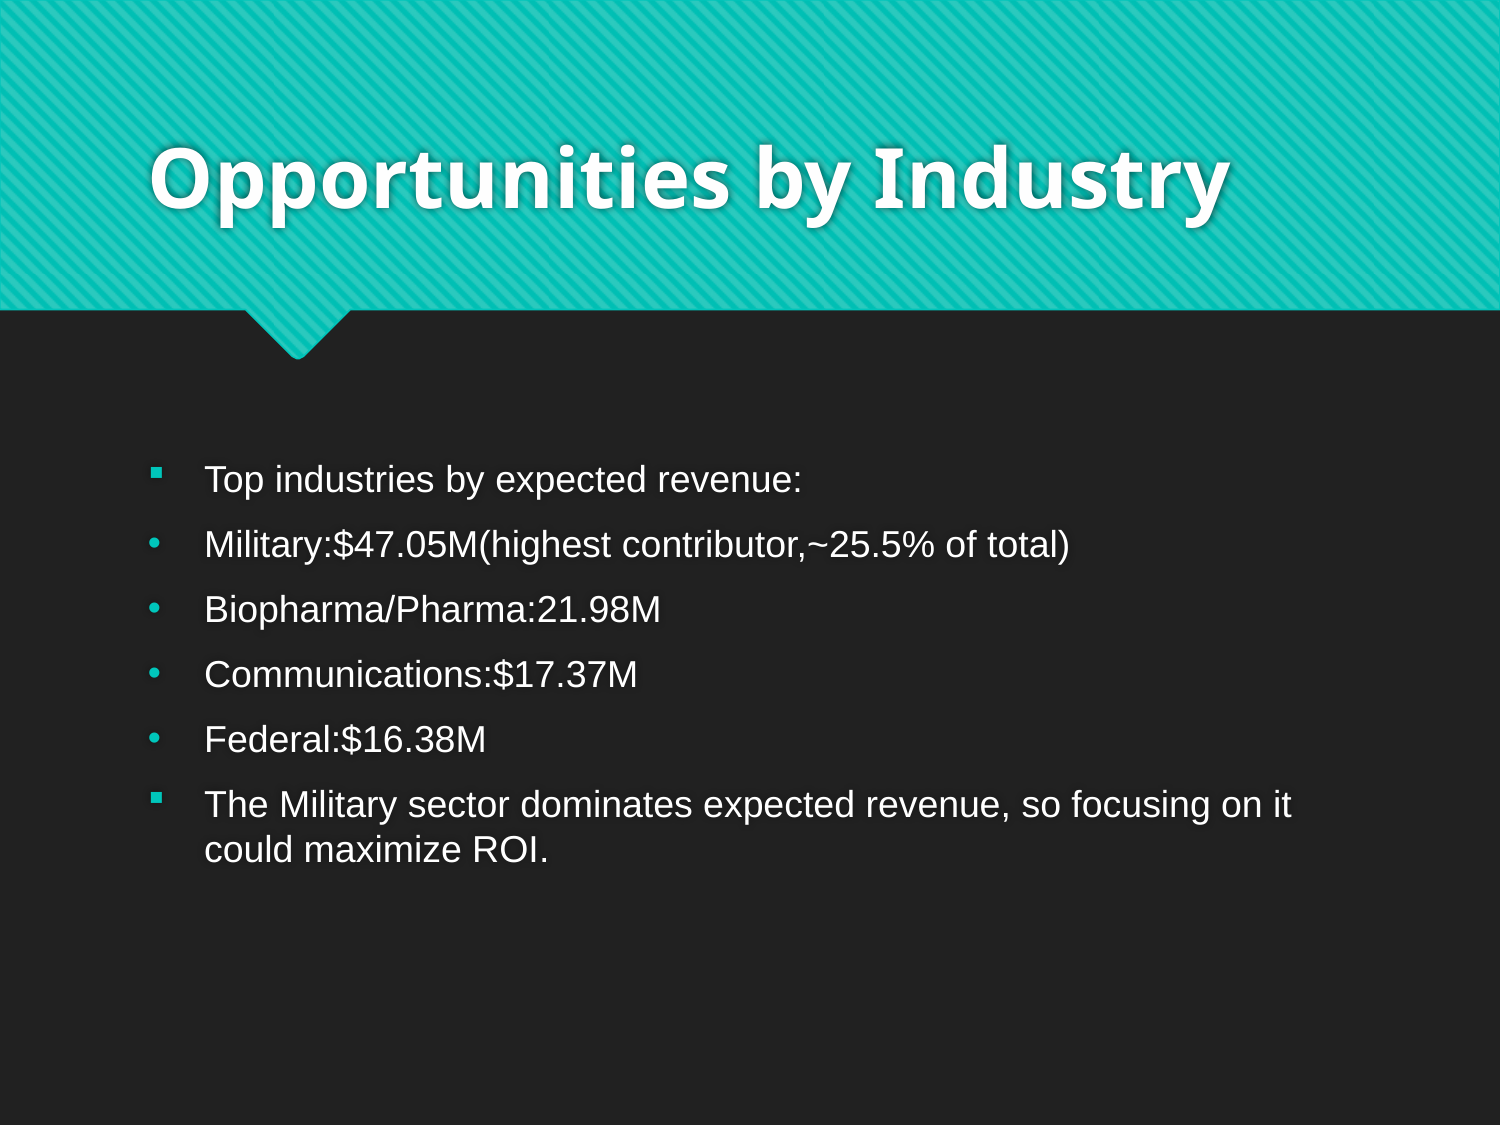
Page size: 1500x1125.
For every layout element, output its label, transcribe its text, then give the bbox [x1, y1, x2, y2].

list Top industries by expected revenue: Military:$47.05M(highest contributor,~25.5% of total) Biopharma/Pharma:21.98M Communications:$17.37M Federal:$16.38M The Military sector dominates expected revenue, so focusing on it could maximize ROI. [132, 364, 1368, 962]
title Opportunities by Industry [132, 73, 1368, 233]
